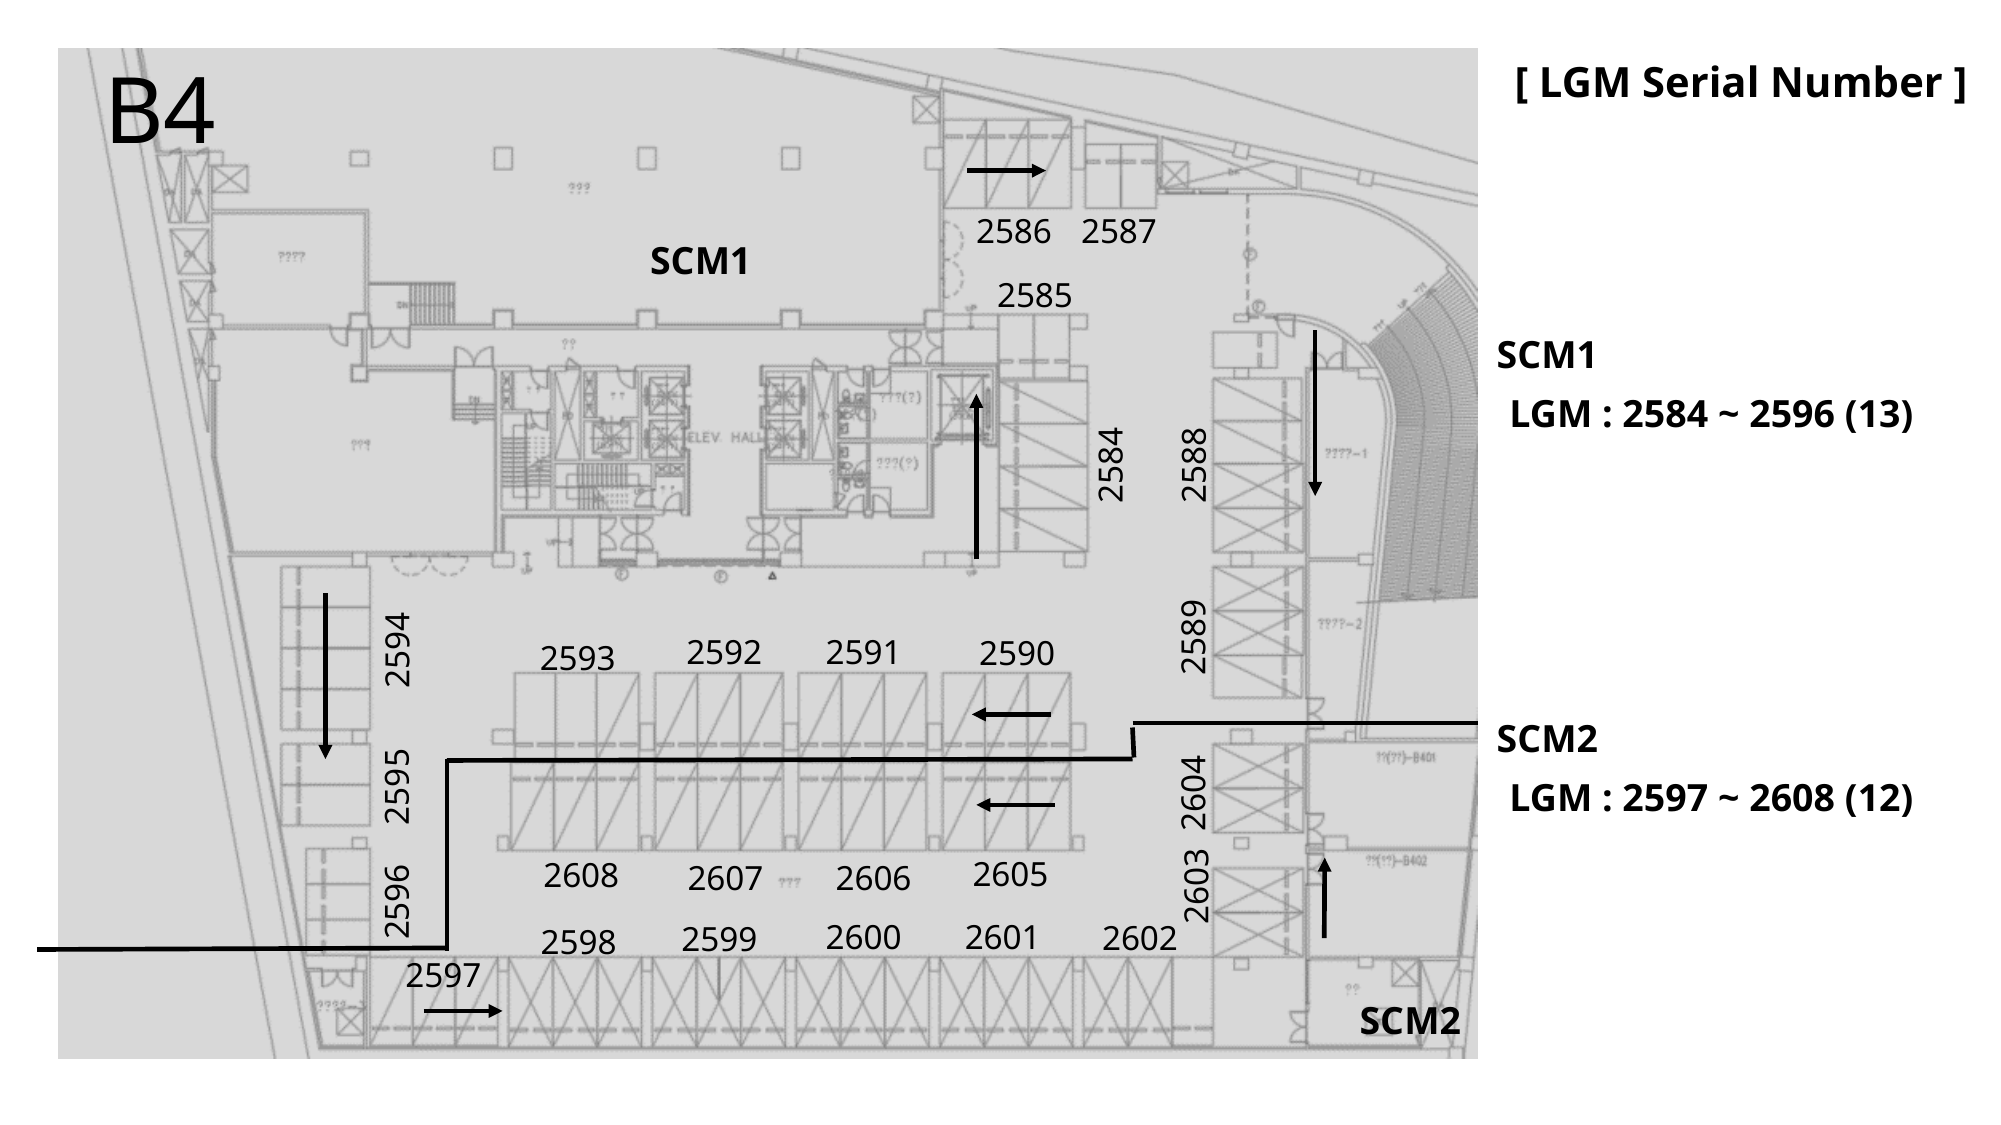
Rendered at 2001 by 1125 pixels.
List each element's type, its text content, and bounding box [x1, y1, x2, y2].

text_box [ LGM Serial Number ] [1499, 48, 1983, 114]
picture [58, 48, 1478, 1059]
text_box LGM : 2584 ~ 2596 (13) [1494, 382, 1929, 443]
text_box B4 [89, 44, 232, 48]
text_box LGM : 2597 ~ 2608 (12) [1494, 766, 1929, 827]
text_box SCM2 [1481, 707, 1614, 768]
text_box SCM1 [1481, 323, 1614, 384]
